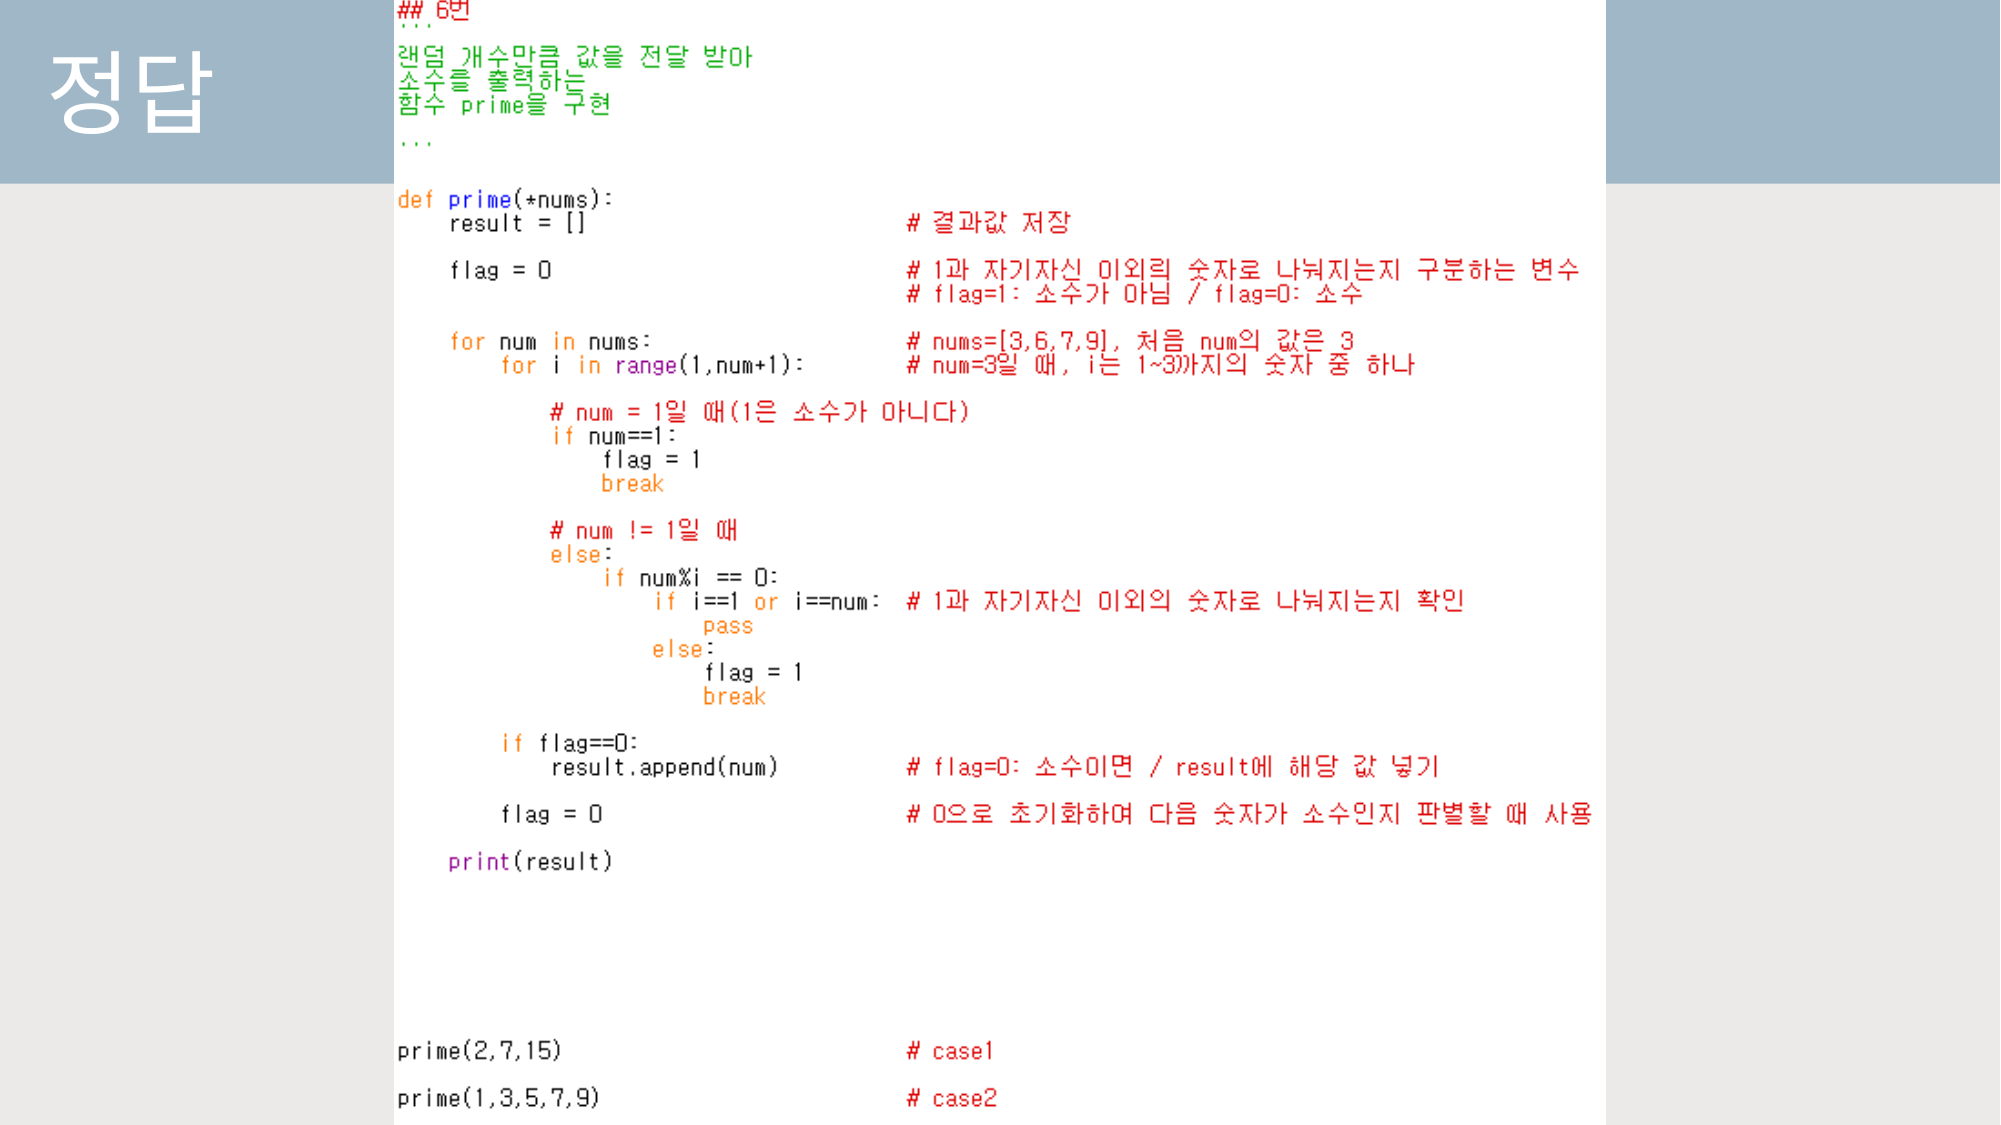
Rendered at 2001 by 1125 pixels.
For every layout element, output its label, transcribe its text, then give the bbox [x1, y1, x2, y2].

text_box [1606, 0, 2000, 185]
text_box [0, 0, 394, 185]
picture [394, 0, 1606, 1125]
text_box 정답 [32, 28, 394, 154]
